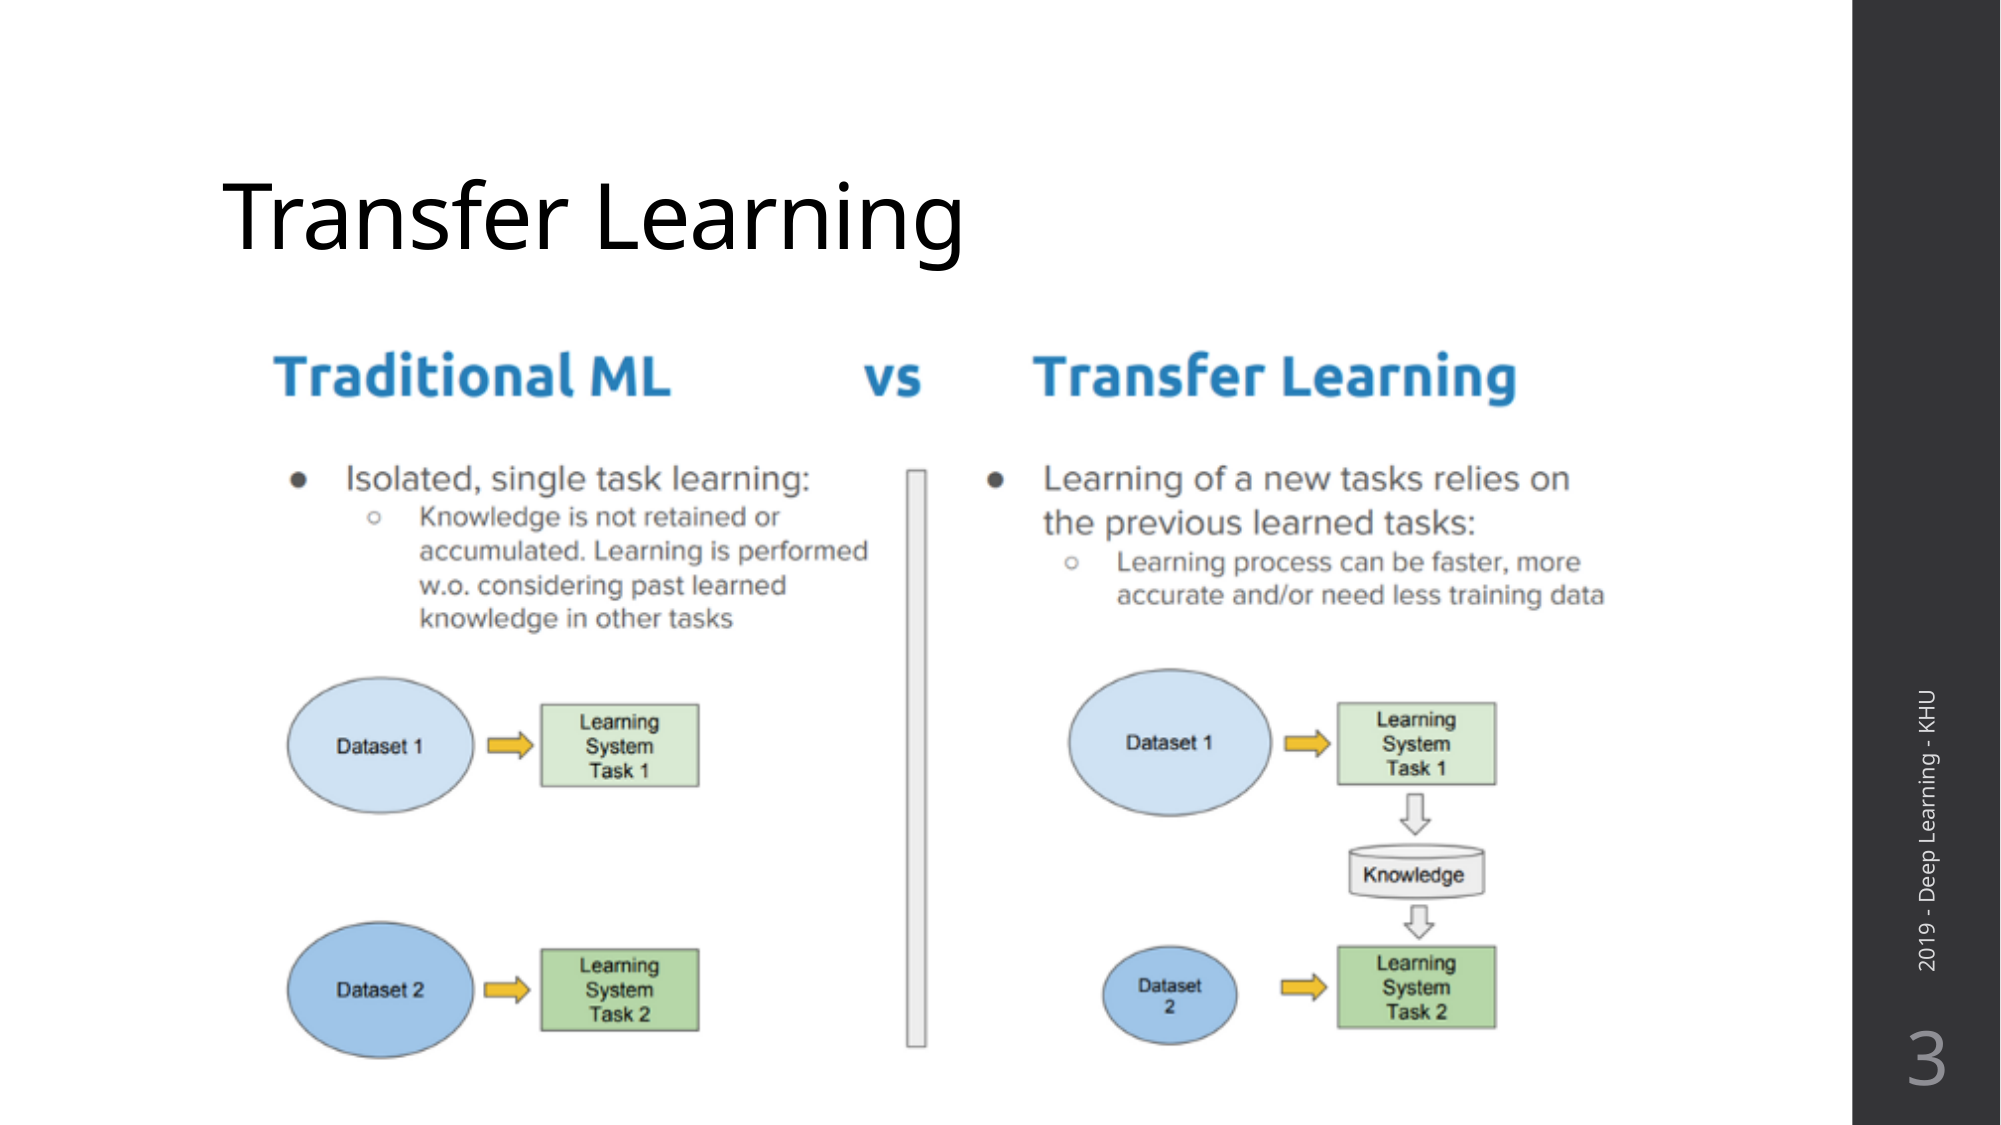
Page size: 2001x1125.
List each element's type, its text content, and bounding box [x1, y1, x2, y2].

slide_number 3 [1852, 1012, 2000, 1110]
footer 2019 - Deep Learning - KHU [1897, 400, 1958, 988]
title Transfer Learning [206, 60, 1797, 278]
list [230, 313, 1619, 1062]
